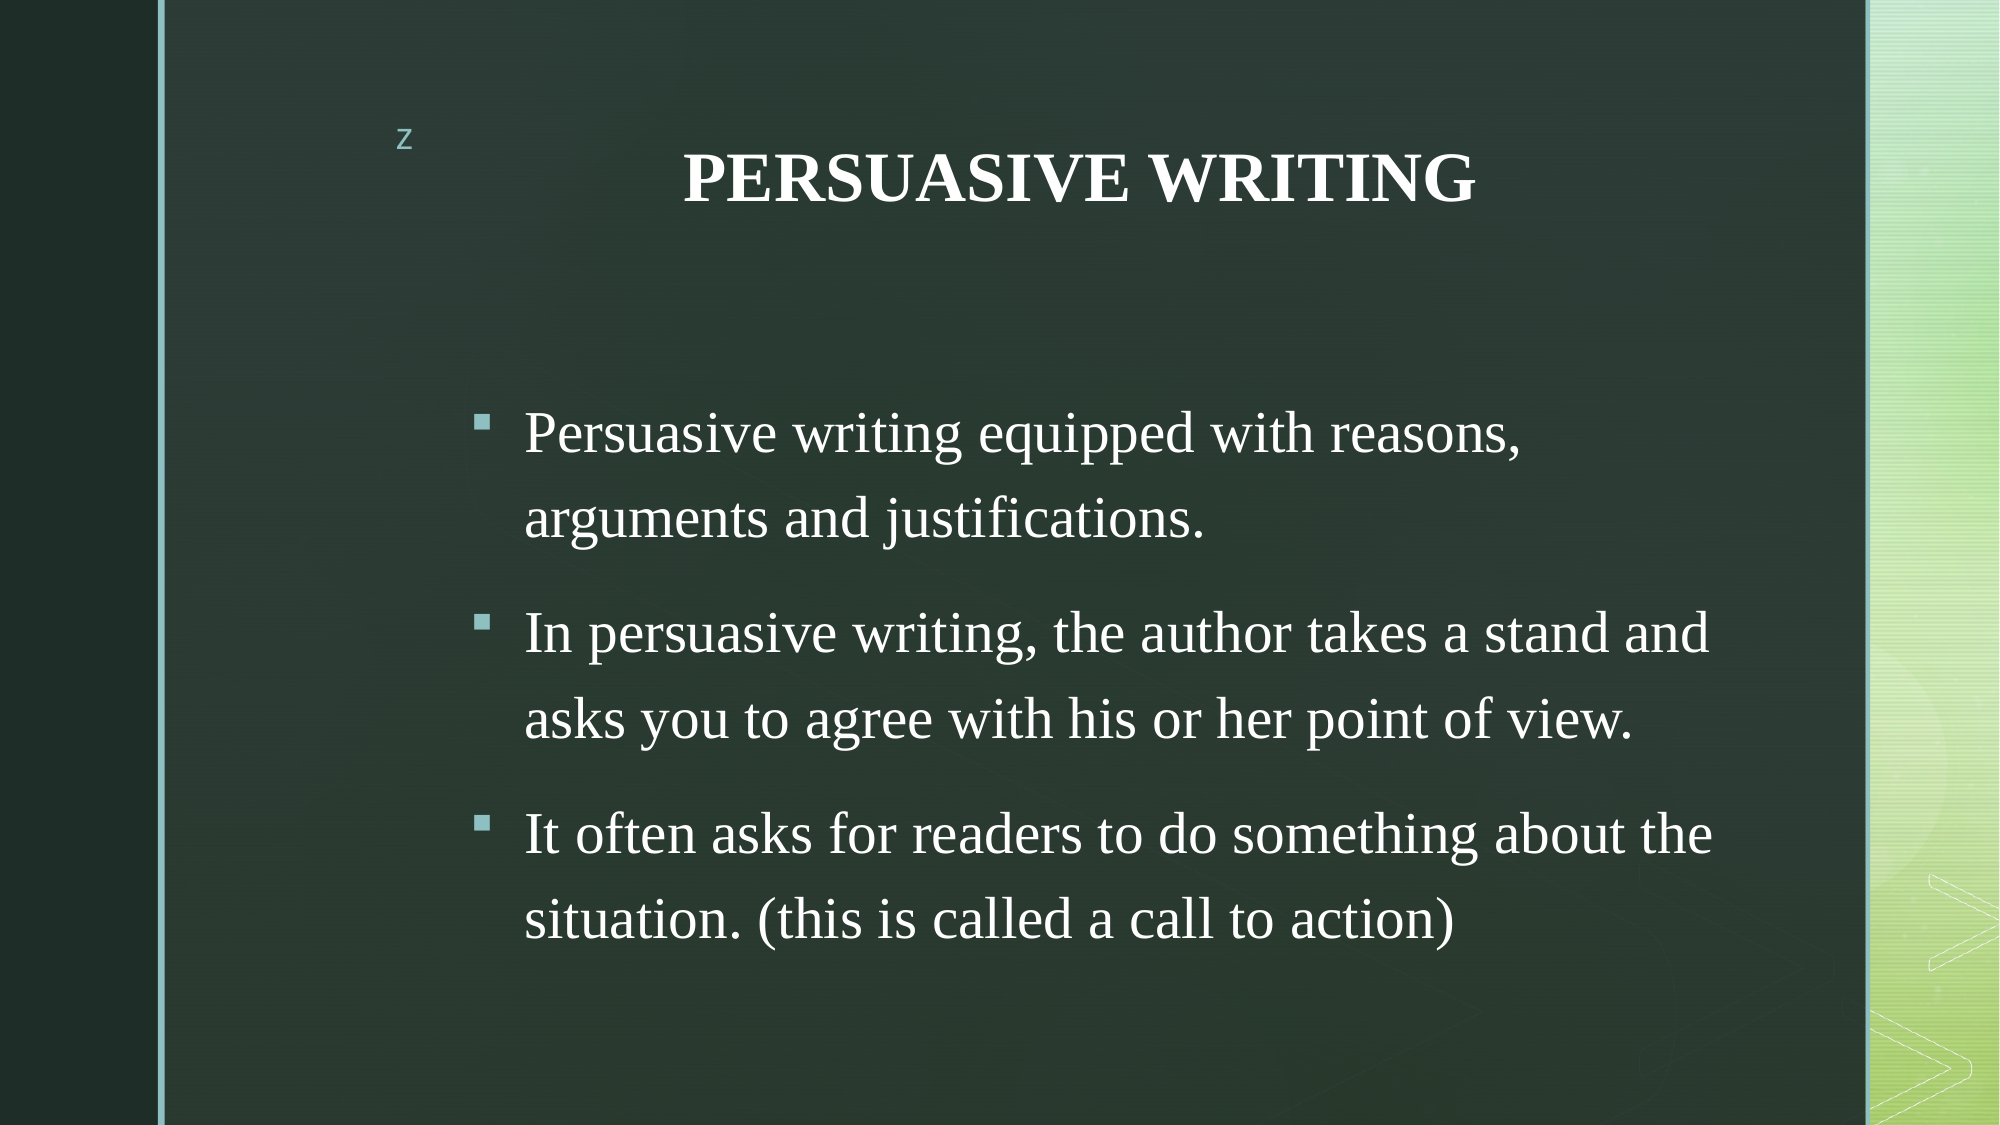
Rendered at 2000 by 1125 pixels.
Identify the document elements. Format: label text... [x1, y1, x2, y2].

title PERSUASIVE WRITING [428, 132, 1734, 310]
picture [1871, 0, 2000, 1125]
list Persuasive writing equipped with reasons, arguments and justifications. In persuasive writing, the author takes a stand and asks you to agree with his or her point of view. It often asks for readers to do something about the situation. (this is called a call to action) [454, 336, 1734, 993]
